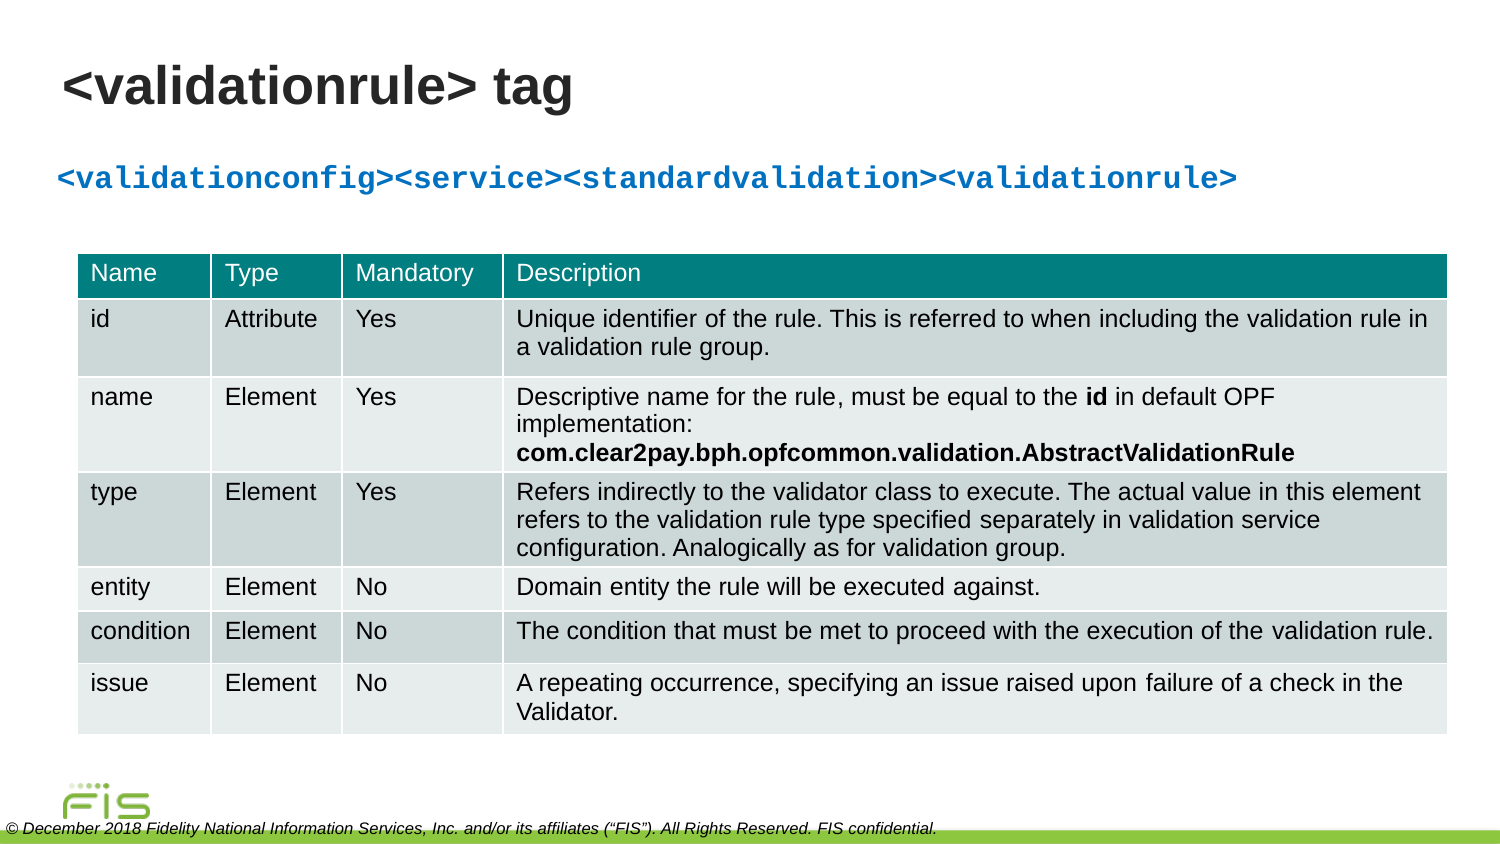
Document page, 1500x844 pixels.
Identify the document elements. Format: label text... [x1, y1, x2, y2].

table_header Mandatory [343, 254, 502, 298]
list <validationconfig><service><standardvalidation><validationrule> [56, 157, 1420, 704]
table_cell Refers indirectly to the validator class to execute. The actual value in this element refers to the validation rule type specified separately in validation service configuration. Analogically as for validation group. [504, 473, 1447, 566]
table_header Description [504, 254, 1447, 298]
table_cell issue [78, 664, 210, 734]
table_cell entity [78, 568, 210, 610]
table_cell A repeating occurrence, specifying an issue raised upon failure of a check in the Validator. [504, 664, 1447, 734]
table_cell type [78, 473, 210, 566]
table_header Name [78, 254, 210, 298]
table_cell Yes [343, 473, 502, 566]
table_cell Element [212, 664, 341, 734]
table_cell No [343, 612, 502, 663]
table_cell Element [212, 378, 341, 471]
table_cell name [78, 378, 210, 471]
table_cell Domain entity the rule will be executed against. [504, 568, 1447, 610]
table_cell Element [212, 473, 341, 566]
table_header Type [212, 254, 341, 298]
table_cell Unique identifier of the rule. This is referred to when including the validation rule in a validation rule group. [504, 300, 1447, 376]
table_cell Yes [343, 378, 502, 471]
table_cell Descriptive name for the rule, must be equal to the id in default OPF implementation: com.clear2pay.bph.opfcommon.validation.AbstractValidationRule [504, 378, 1447, 471]
table_cell The condition that must be met to proceed with the execution of the validation rule. [504, 612, 1447, 663]
picture [63, 783, 150, 819]
table_cell Element [212, 568, 341, 610]
table_cell Yes [343, 300, 502, 376]
table_cell id [78, 300, 210, 376]
table_cell No [343, 664, 502, 734]
table_cell No [343, 568, 502, 610]
table_cell condition [78, 612, 210, 663]
title <validationrule> tag [62, 62, 1435, 192]
table_cell Element [212, 612, 341, 663]
table_cell Attribute [212, 300, 341, 376]
